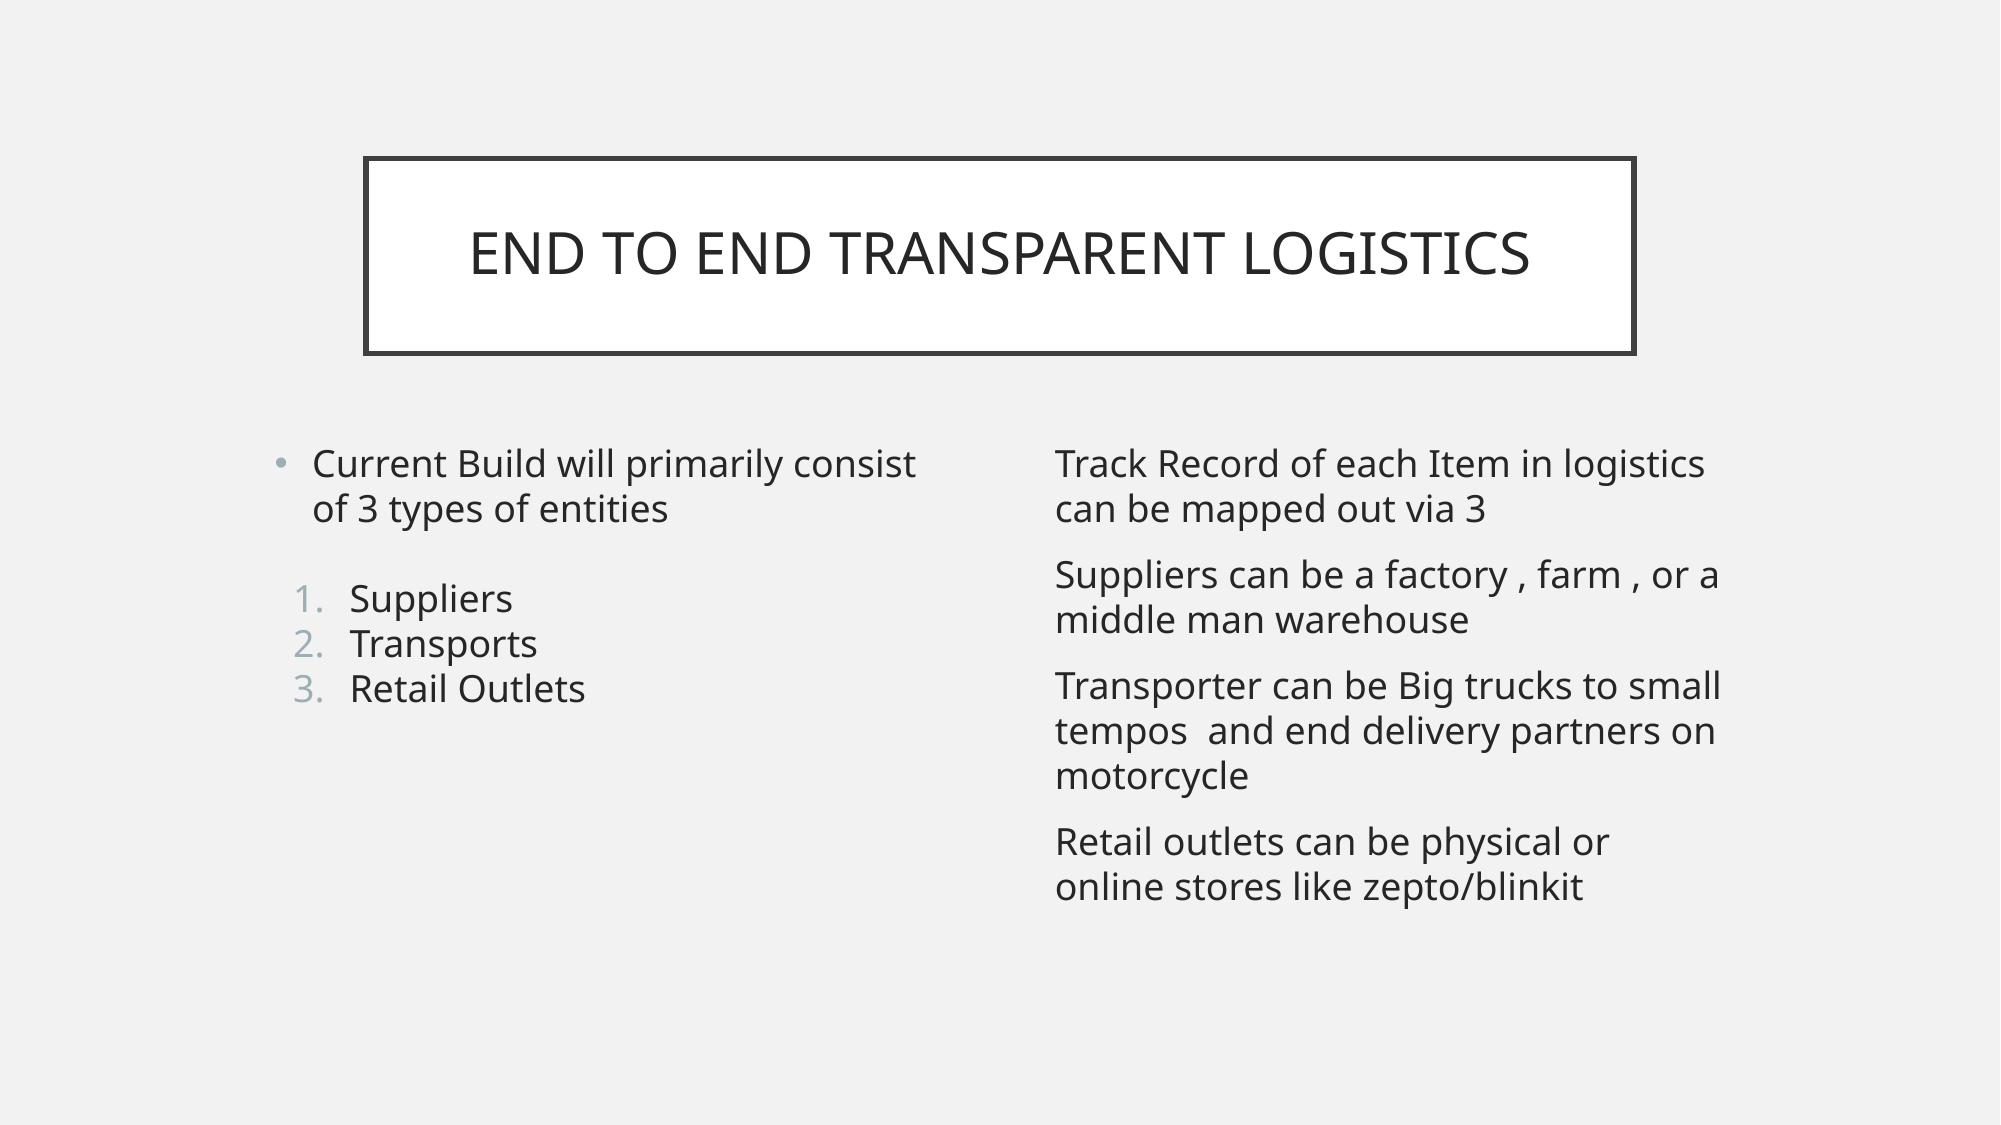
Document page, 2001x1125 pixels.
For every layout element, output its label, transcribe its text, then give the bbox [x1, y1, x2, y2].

list Track Record of each Item in logistics can be mapped out via 3 Suppliers can be a factory , farm , or a middle man warehouse Transporter can be Big trucks to small tempos and end delivery partners on motorcycle Retail outlets can be physical or online stores like zepto/blinkit [1039, 432, 1741, 942]
list Current Build will primarily consist of 3 types of entities Suppliers Transports Retail Outlets [259, 432, 961, 942]
title END TO END TRANSPARENT LOGISTICS [363, 156, 1637, 356]
